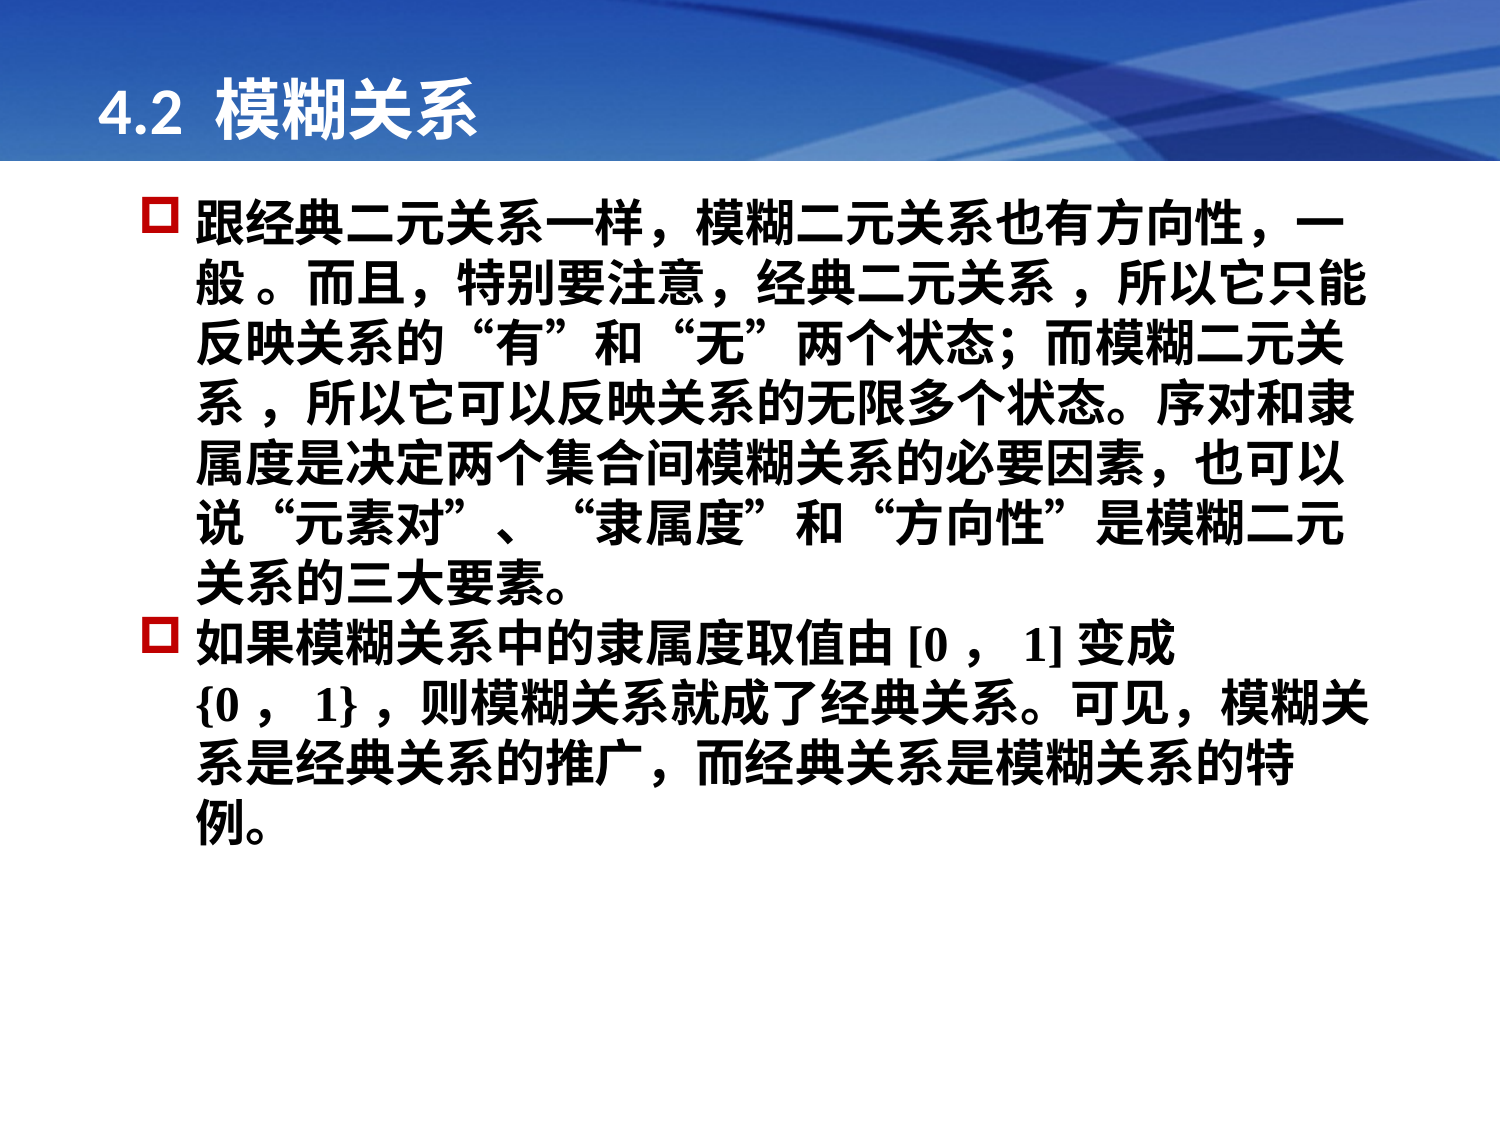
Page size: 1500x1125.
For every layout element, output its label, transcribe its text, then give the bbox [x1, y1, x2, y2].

text_box 跟经典二元关系一样，模糊二元关系也有方向性，一般 。而且，特别要注意，经典二元关系 ，所以它只能反映关系的“有”和“无”两个状态；而模糊二元关系 ，所以它可以反映关系的无限多个状态。序对和隶属度是决定两个集合间模糊关系的必要因素，也可以说“元素对”、“隶属度”和“方向性”是模糊二元关系的三大要素。 如果模糊关系中的隶属度取值由[0，1]变成{0，1}，则模糊关系就成了经典关系。可见，模糊关系是经典关系的推广，而经典关系是模糊关系的特例。 [123, 184, 1388, 920]
picture [0, 0, 1500, 162]
